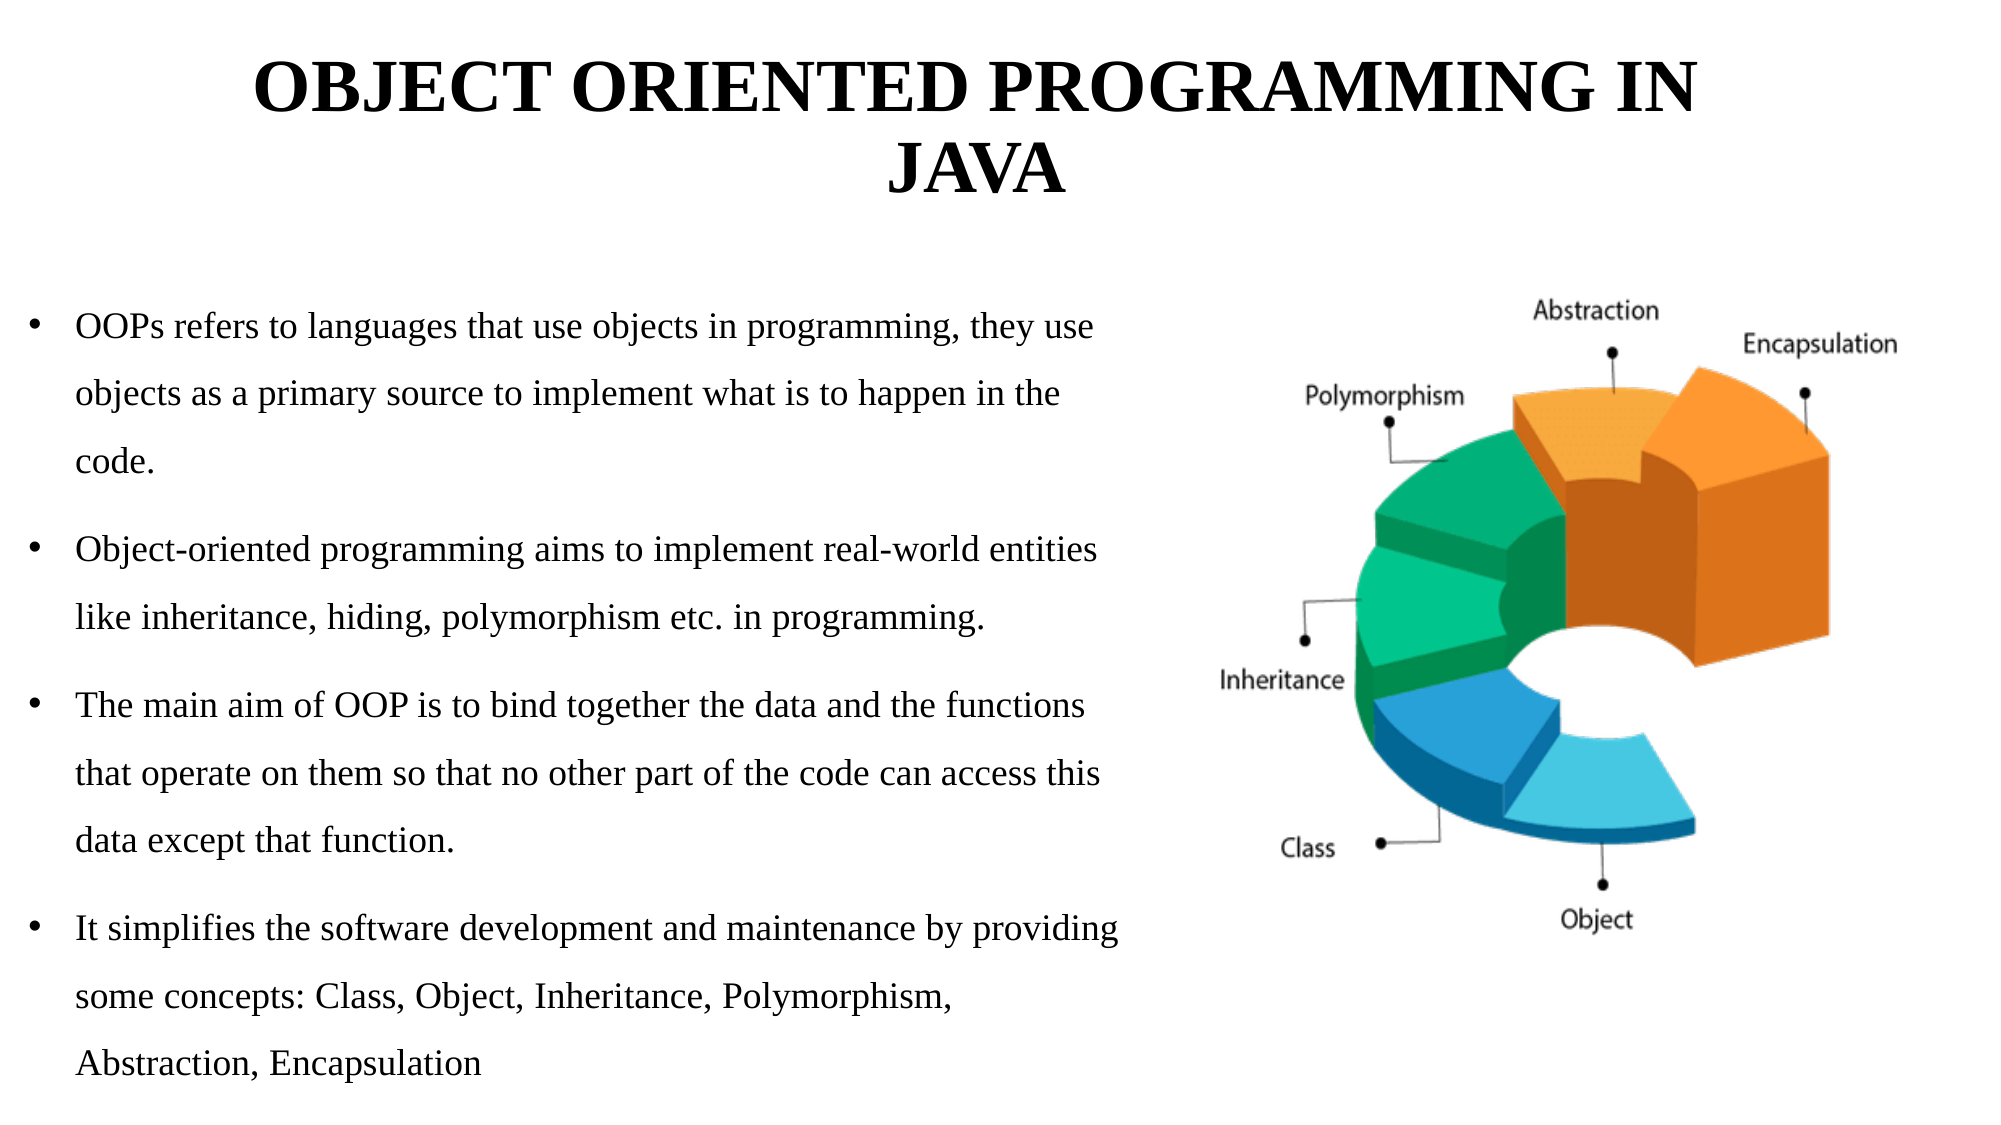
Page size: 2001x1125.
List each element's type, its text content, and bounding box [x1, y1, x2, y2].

picture [1157, 244, 2001, 937]
subtitle OOPs refers to languages that use objects in programming, they use objects as a primary source to implement what is to happen in the code. Object-oriented programming aims to implement real-world entities like inheritance, hiding, polymorphism etc. in programming. The main aim of OOP is to bind together the data and the functions that operate on them so that no other part of the code can access this data except that function. It simplifies the software development and maintenance by providing some concepts: Class, Object, Inheritance, Polymorphism, Abstraction, Encapsulation [13, 270, 1158, 1084]
title Object oriented programming in java OBJECT ORIENTED PROGRAMMING IN JAVA [192, 83, 1761, 217]
